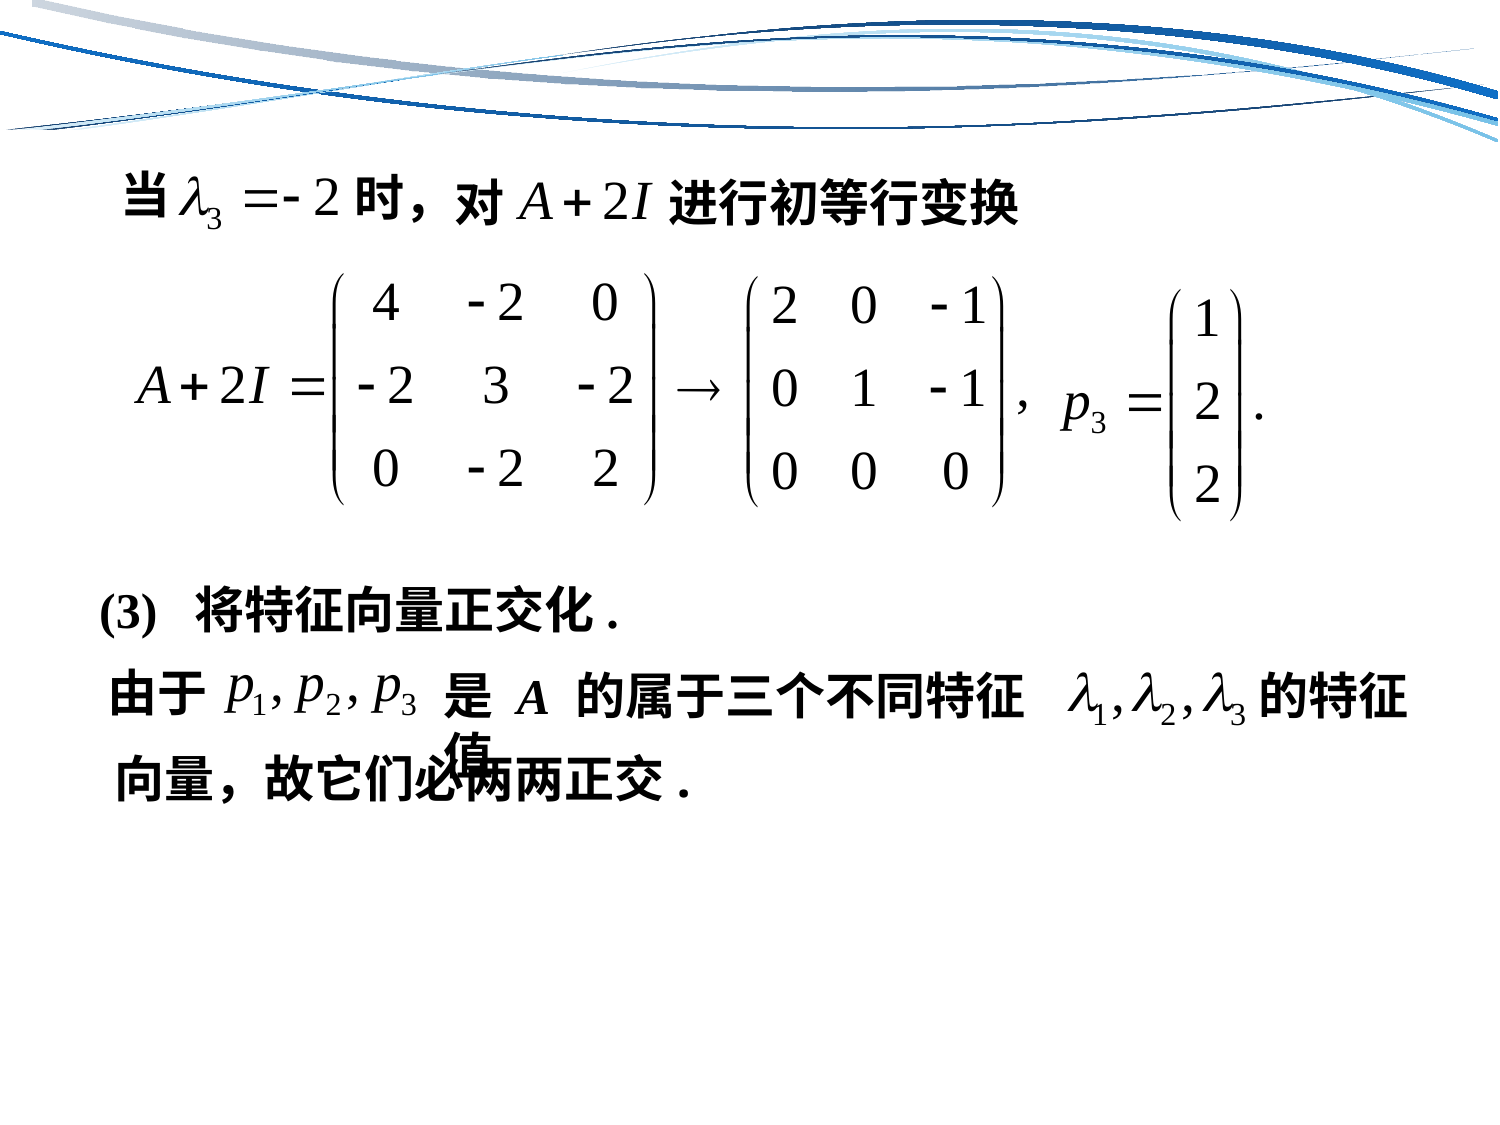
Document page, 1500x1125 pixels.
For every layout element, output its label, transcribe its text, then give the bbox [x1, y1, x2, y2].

text_box (3) 将特征向量正交化. [84, 571, 796, 646]
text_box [124, 260, 670, 519]
text_box [32, 0, 74, 7]
text_box 向量，故它们必两两正交. [99, 740, 754, 816]
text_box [92, 645, 1500, 740]
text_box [105, 156, 480, 244]
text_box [6, 7, 1499, 143]
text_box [1048, 276, 1276, 535]
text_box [670, 263, 1040, 522]
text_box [439, 163, 1289, 240]
